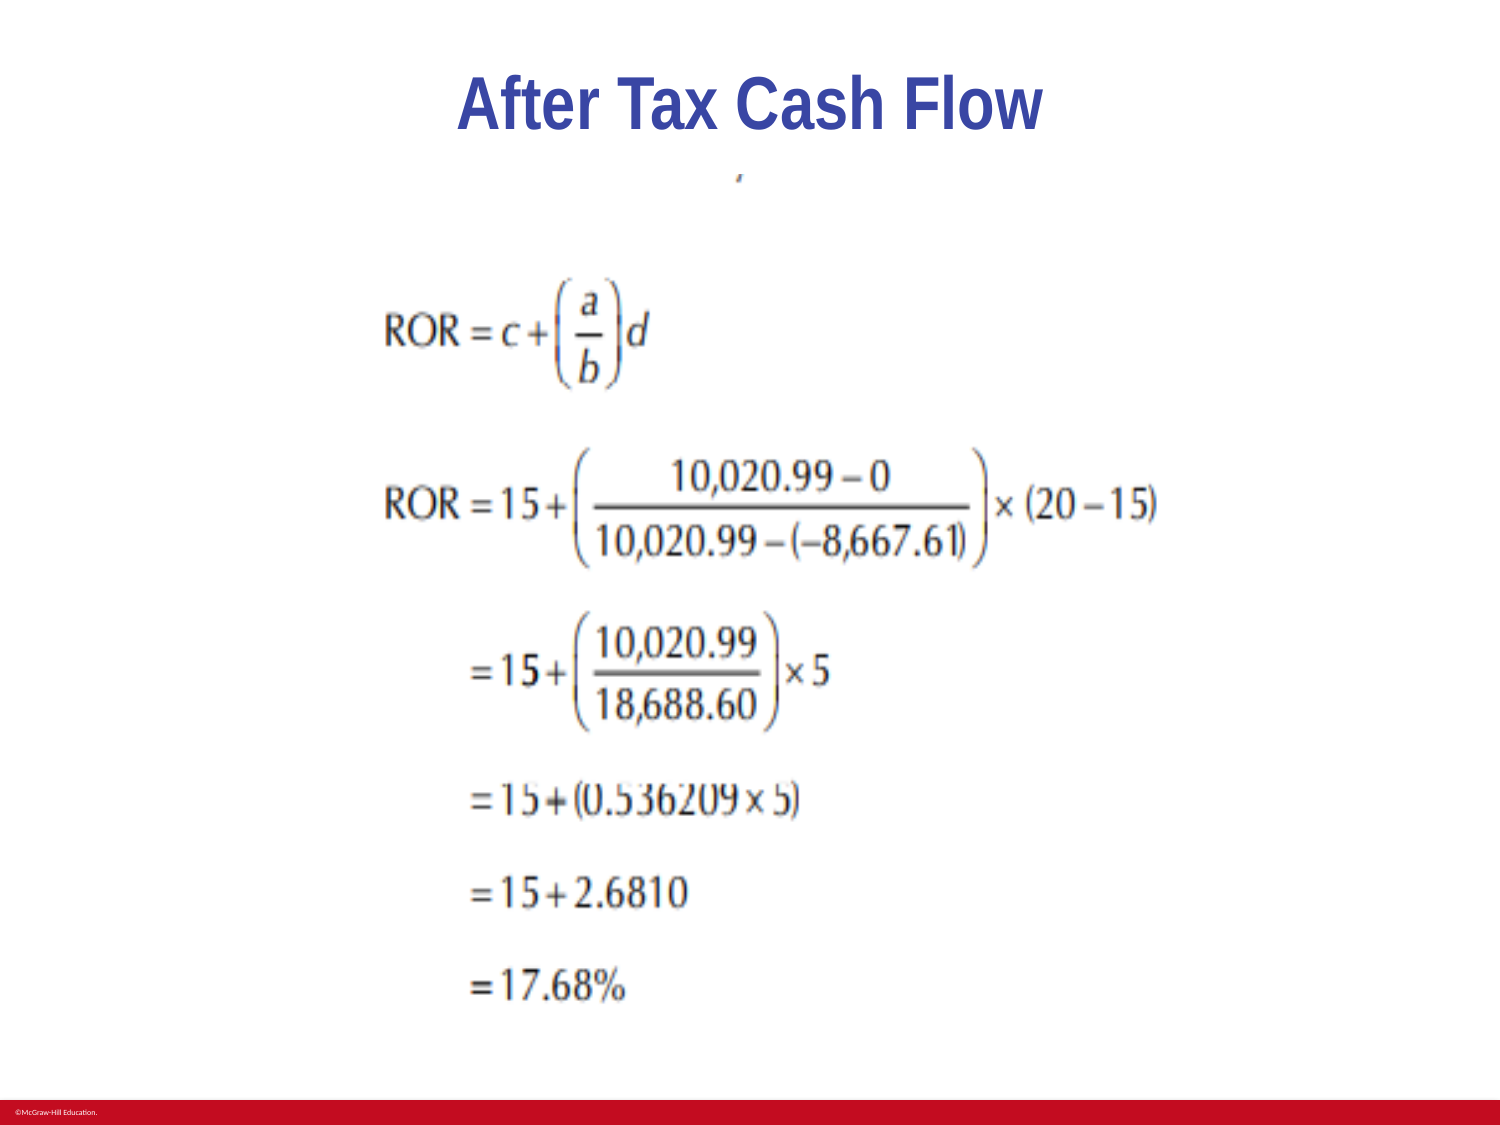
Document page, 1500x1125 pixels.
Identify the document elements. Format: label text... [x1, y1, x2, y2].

title After Tax Cash Flow [7, 24, 1493, 175]
picture [24, 174, 1476, 1038]
